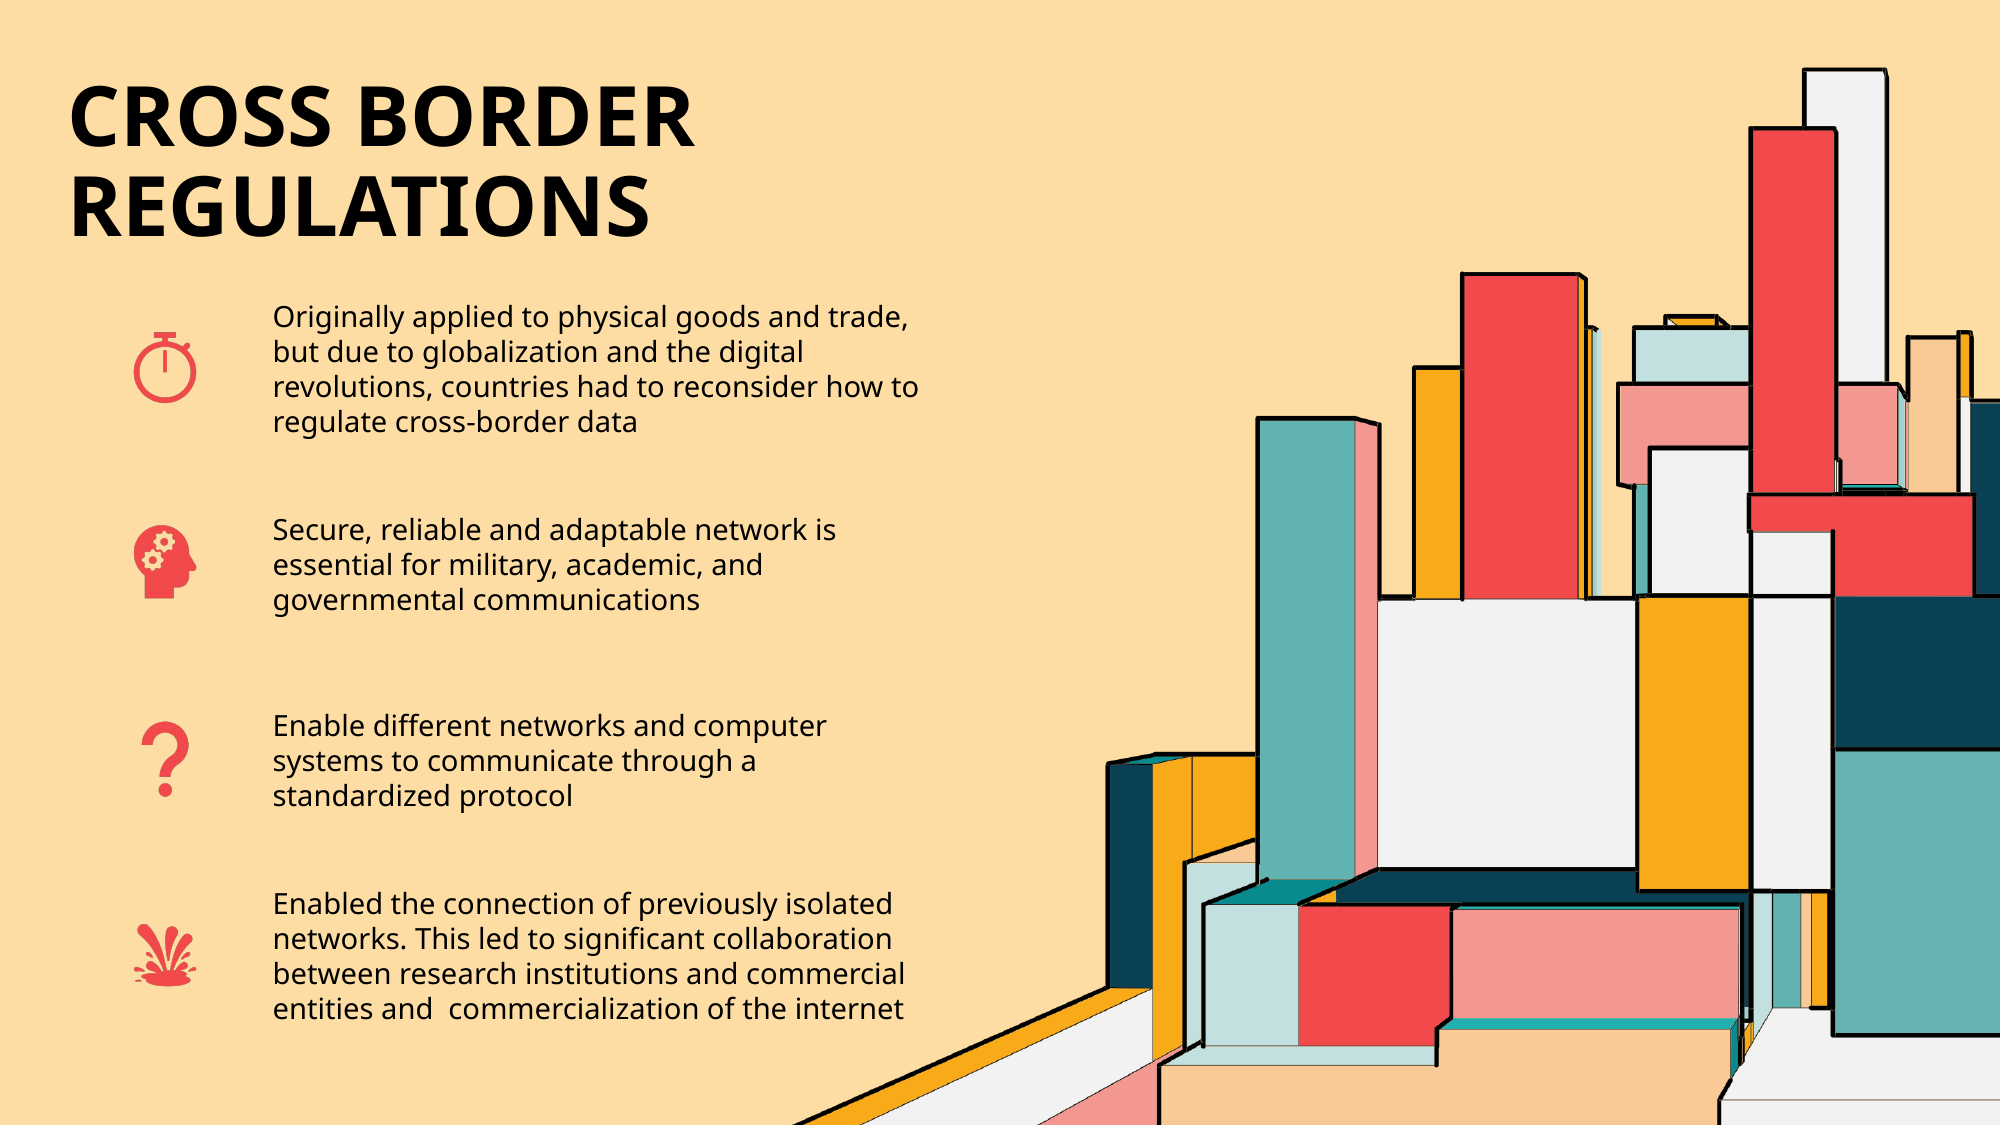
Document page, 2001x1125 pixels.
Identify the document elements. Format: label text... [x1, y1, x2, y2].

picture [734, 66, 2000, 1125]
title Cross Border Regulations [52, 51, 1000, 262]
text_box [74, 288, 979, 1035]
